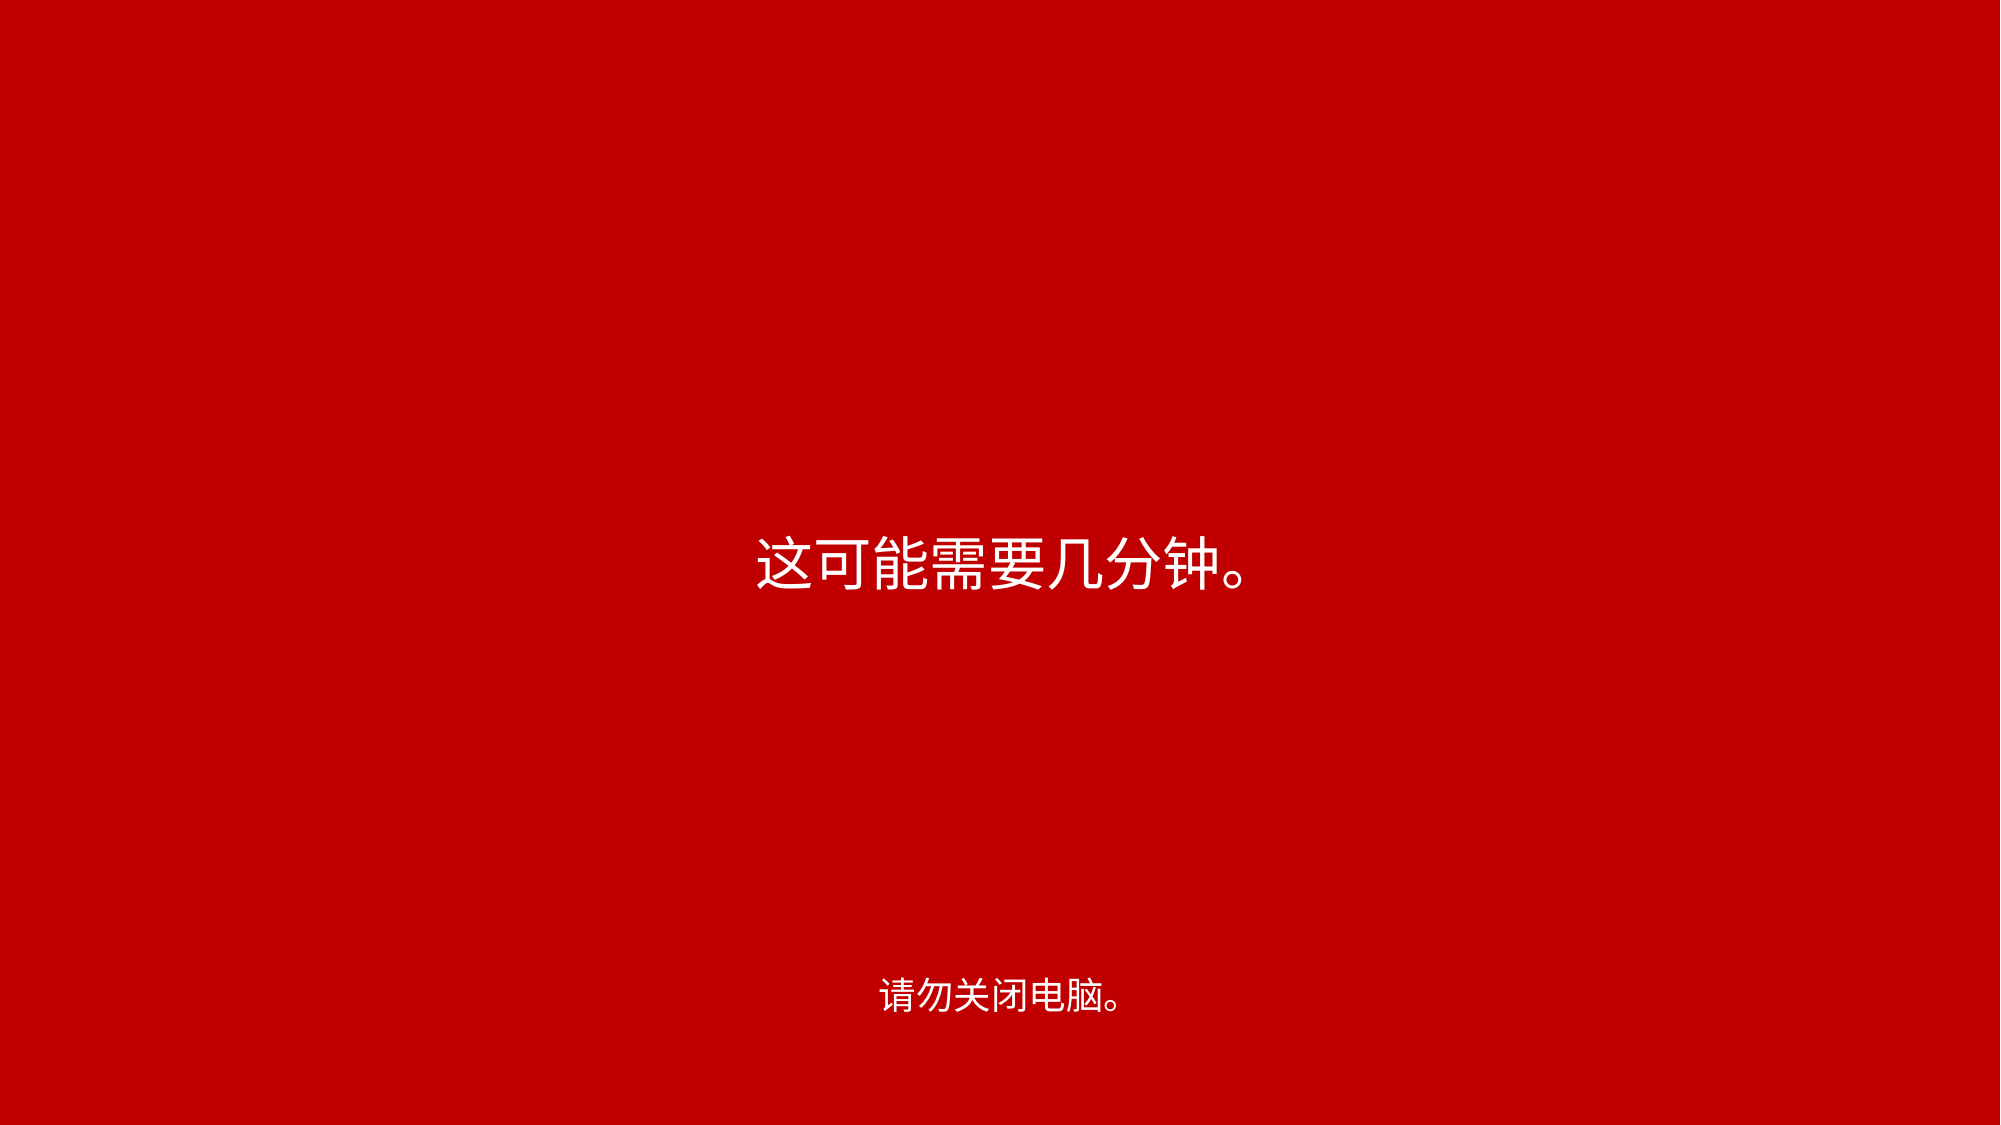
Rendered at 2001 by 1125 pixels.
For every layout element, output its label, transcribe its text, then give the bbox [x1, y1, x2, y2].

text_box 这可能需要几分钟。 [740, 519, 1260, 605]
text_box 请勿关闭电脑。 [863, 964, 1136, 1025]
